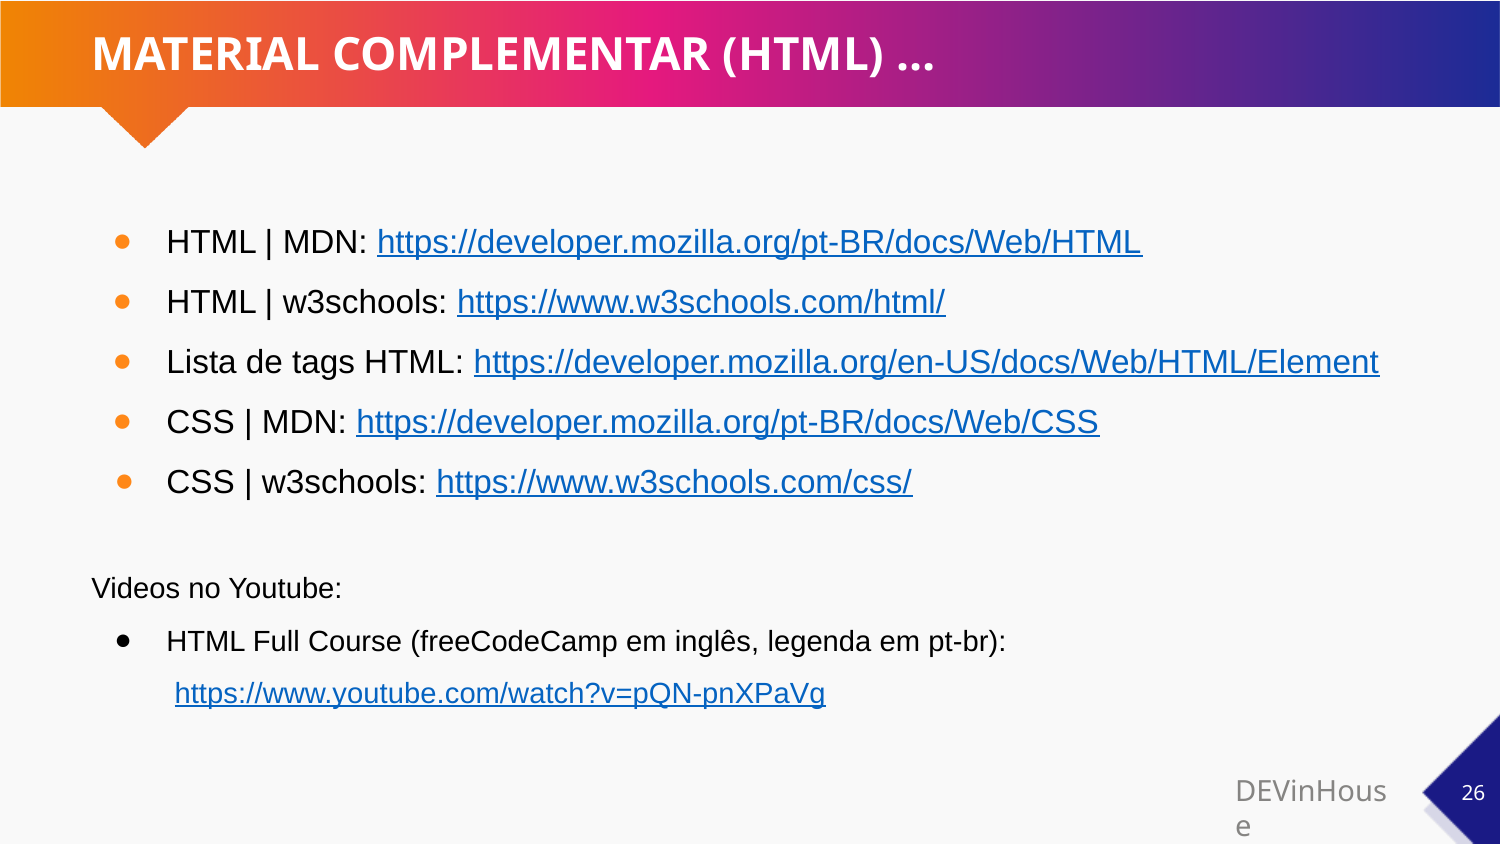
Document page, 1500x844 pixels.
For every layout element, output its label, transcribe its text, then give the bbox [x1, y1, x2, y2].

picture [1417, 712, 1500, 844]
slide_number ‹#› [1446, 771, 1500, 817]
title MATERIAL COMPLEMENTAR (HTML) … [76, 0, 1424, 105]
text_box HTML | MDN: https://developer.mozilla.org/pt-BR/docs/Web/HTML HTML | w3schools: https://www.w3schools.com/html/ Lista de tags HTML: https://developer.mozilla.org/en-US/docs/Web/HTML/Element CSS | MDN: https://developer.mozilla.org/pt-BR/docs/Web/CSS CSS | w3schools: https://www.w3schools.com/css/ Videos no Youtube: HTML Full Course (freeCodeCamp em inglês, legenda em pt-br): https://www.youtube.com/watch?v=pQN-pnXPaVg [76, 185, 1447, 725]
picture [0, 0, 1500, 168]
